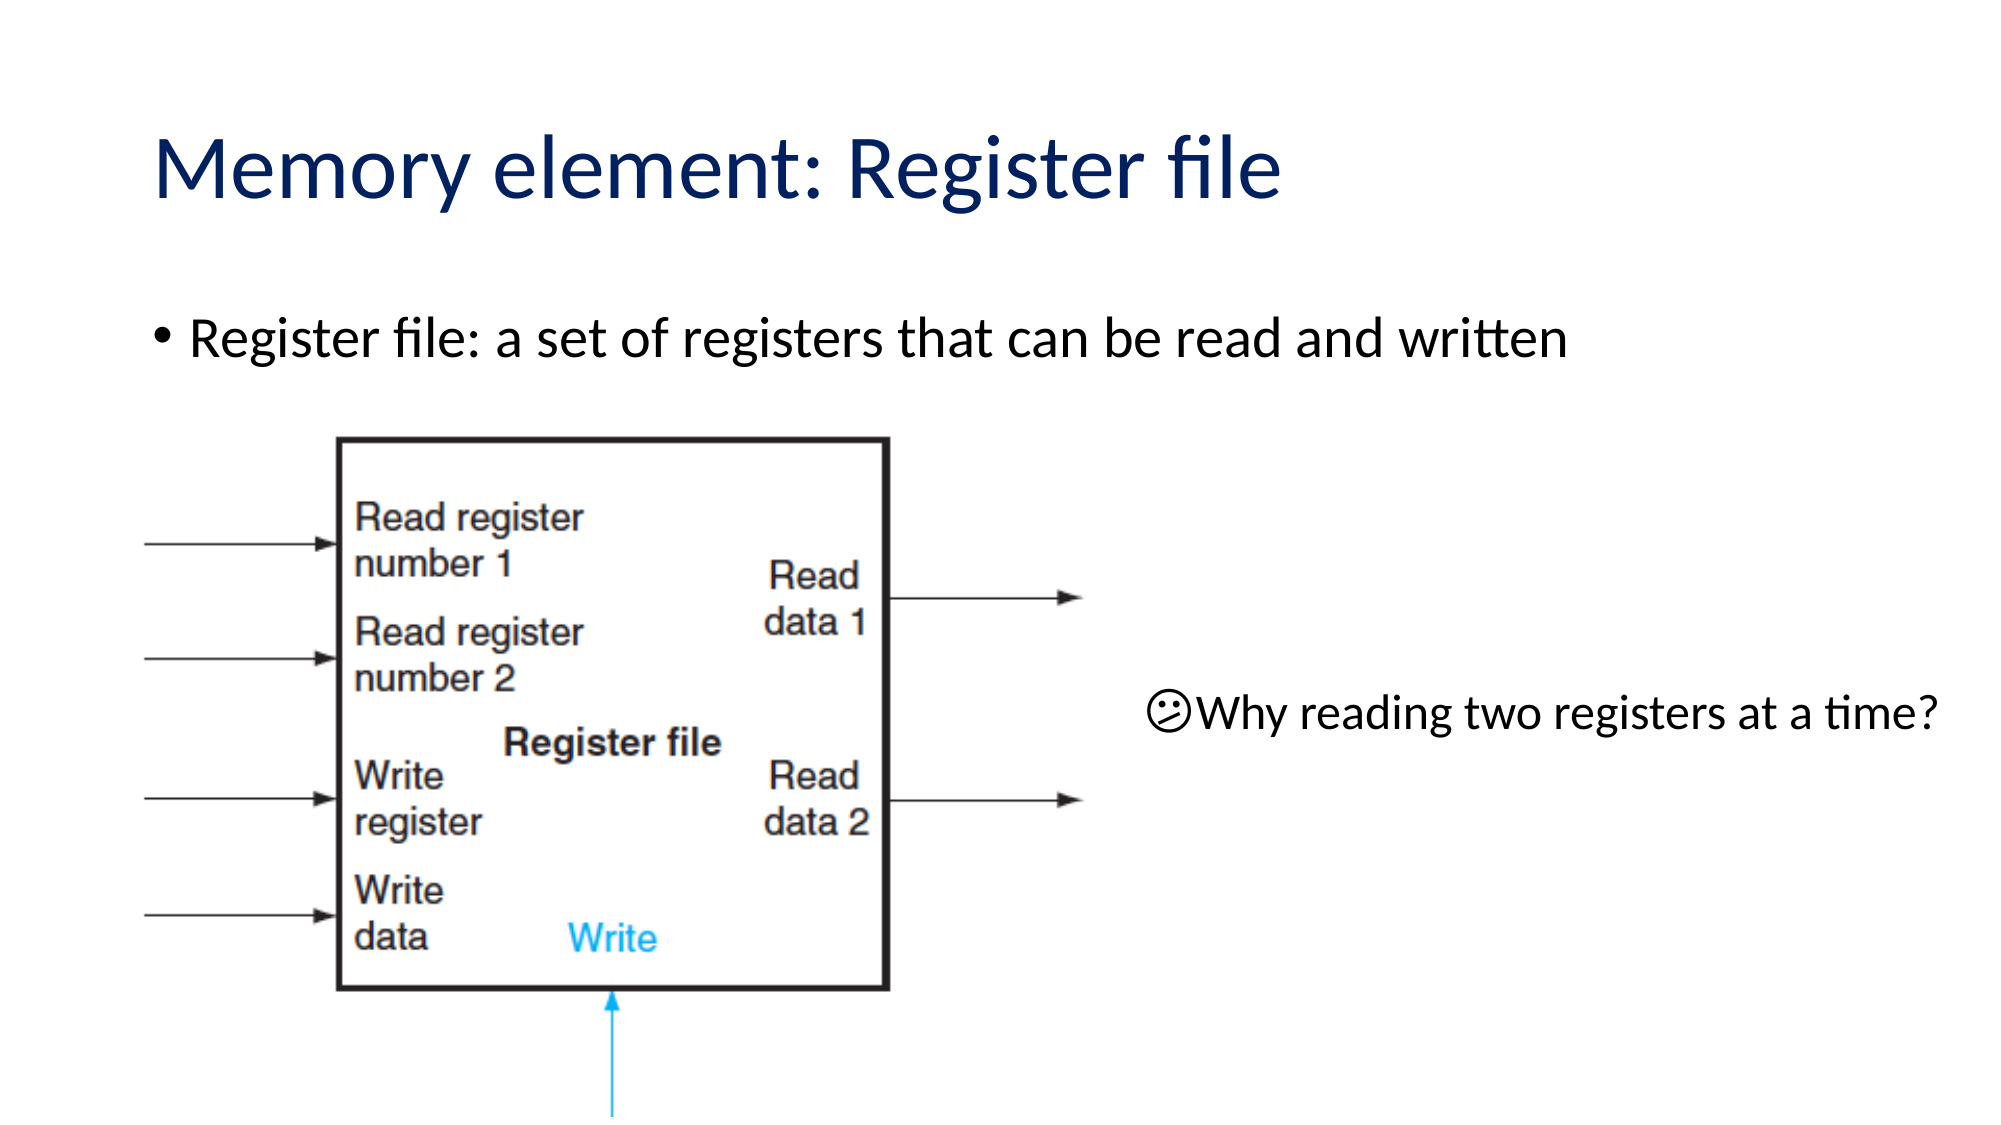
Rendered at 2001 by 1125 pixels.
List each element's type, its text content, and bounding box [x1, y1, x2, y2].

title Memory element: Register file [137, 59, 1863, 278]
list Register file: a set of registers that can be read and written [137, 299, 1863, 394]
text_box 😕Why reading two registers at a time? [1145, 672, 1956, 747]
picture [74, 378, 1145, 1117]
